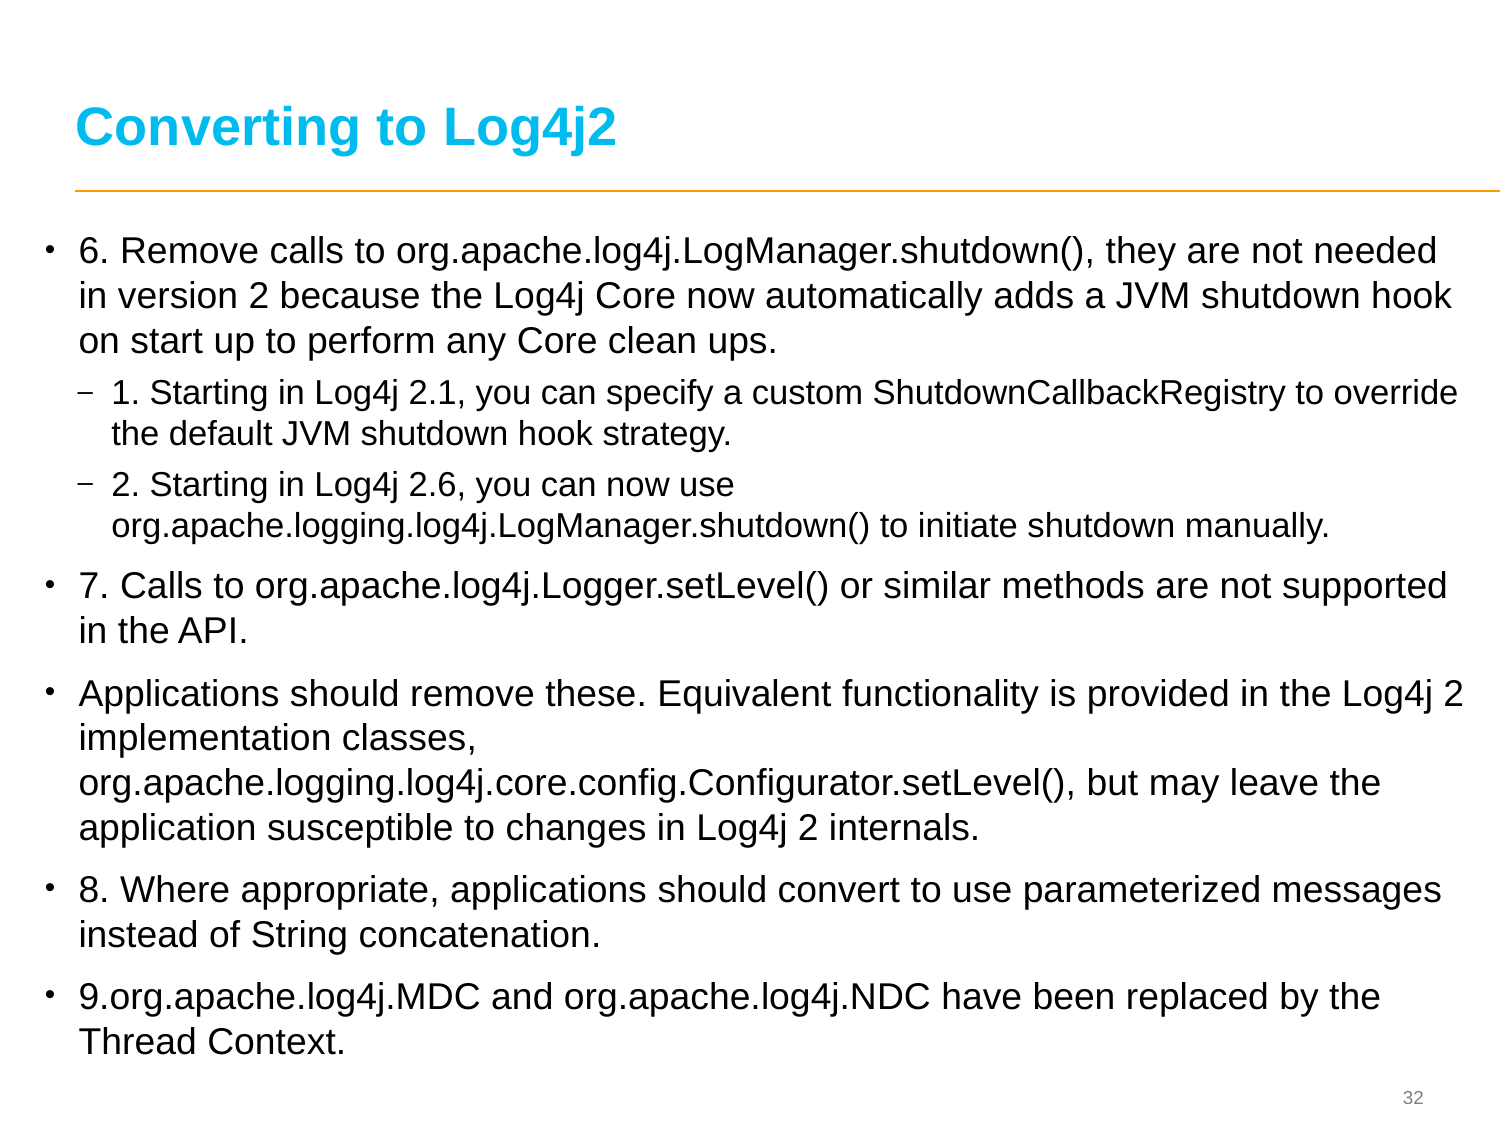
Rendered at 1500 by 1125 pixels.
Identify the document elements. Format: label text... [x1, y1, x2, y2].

list 6. Remove calls to org.apache.log4j.LogManager.shutdown(), they are not needed in version 2 because the Log4j Core now automatically adds a JVM shutdown hook on start up to perform any Core clean ups. 1. Starting in Log4j 2.1, you can specify a custom ShutdownCallbackRegistry to override the default JVM shutdown hook strategy. 2. Starting in Log4j 2.6, you can now use org.apache.logging.log4j.LogManager.shutdown() to initiate shutdown manually. 7. Calls to org.apache.log4j.Logger.setLevel() or similar methods are not supported in the API. Applications should remove these. Equivalent functionality is provided in the Log4j 2 implementation classes, org.apache.logging.log4j.core.config.Configurator.setLevel(), but may leave the application susceptible to changes in Log4j 2 internals. 8. Where appropriate, applications should convert to use parameterized messages instead of String concatenation. 9.org.apache.log4j.MDC and org.apache.log4j.NDC have been replaced by the Thread Context. [44, 226, 1473, 1063]
title Converting to Log4j2 [75, 27, 1422, 157]
